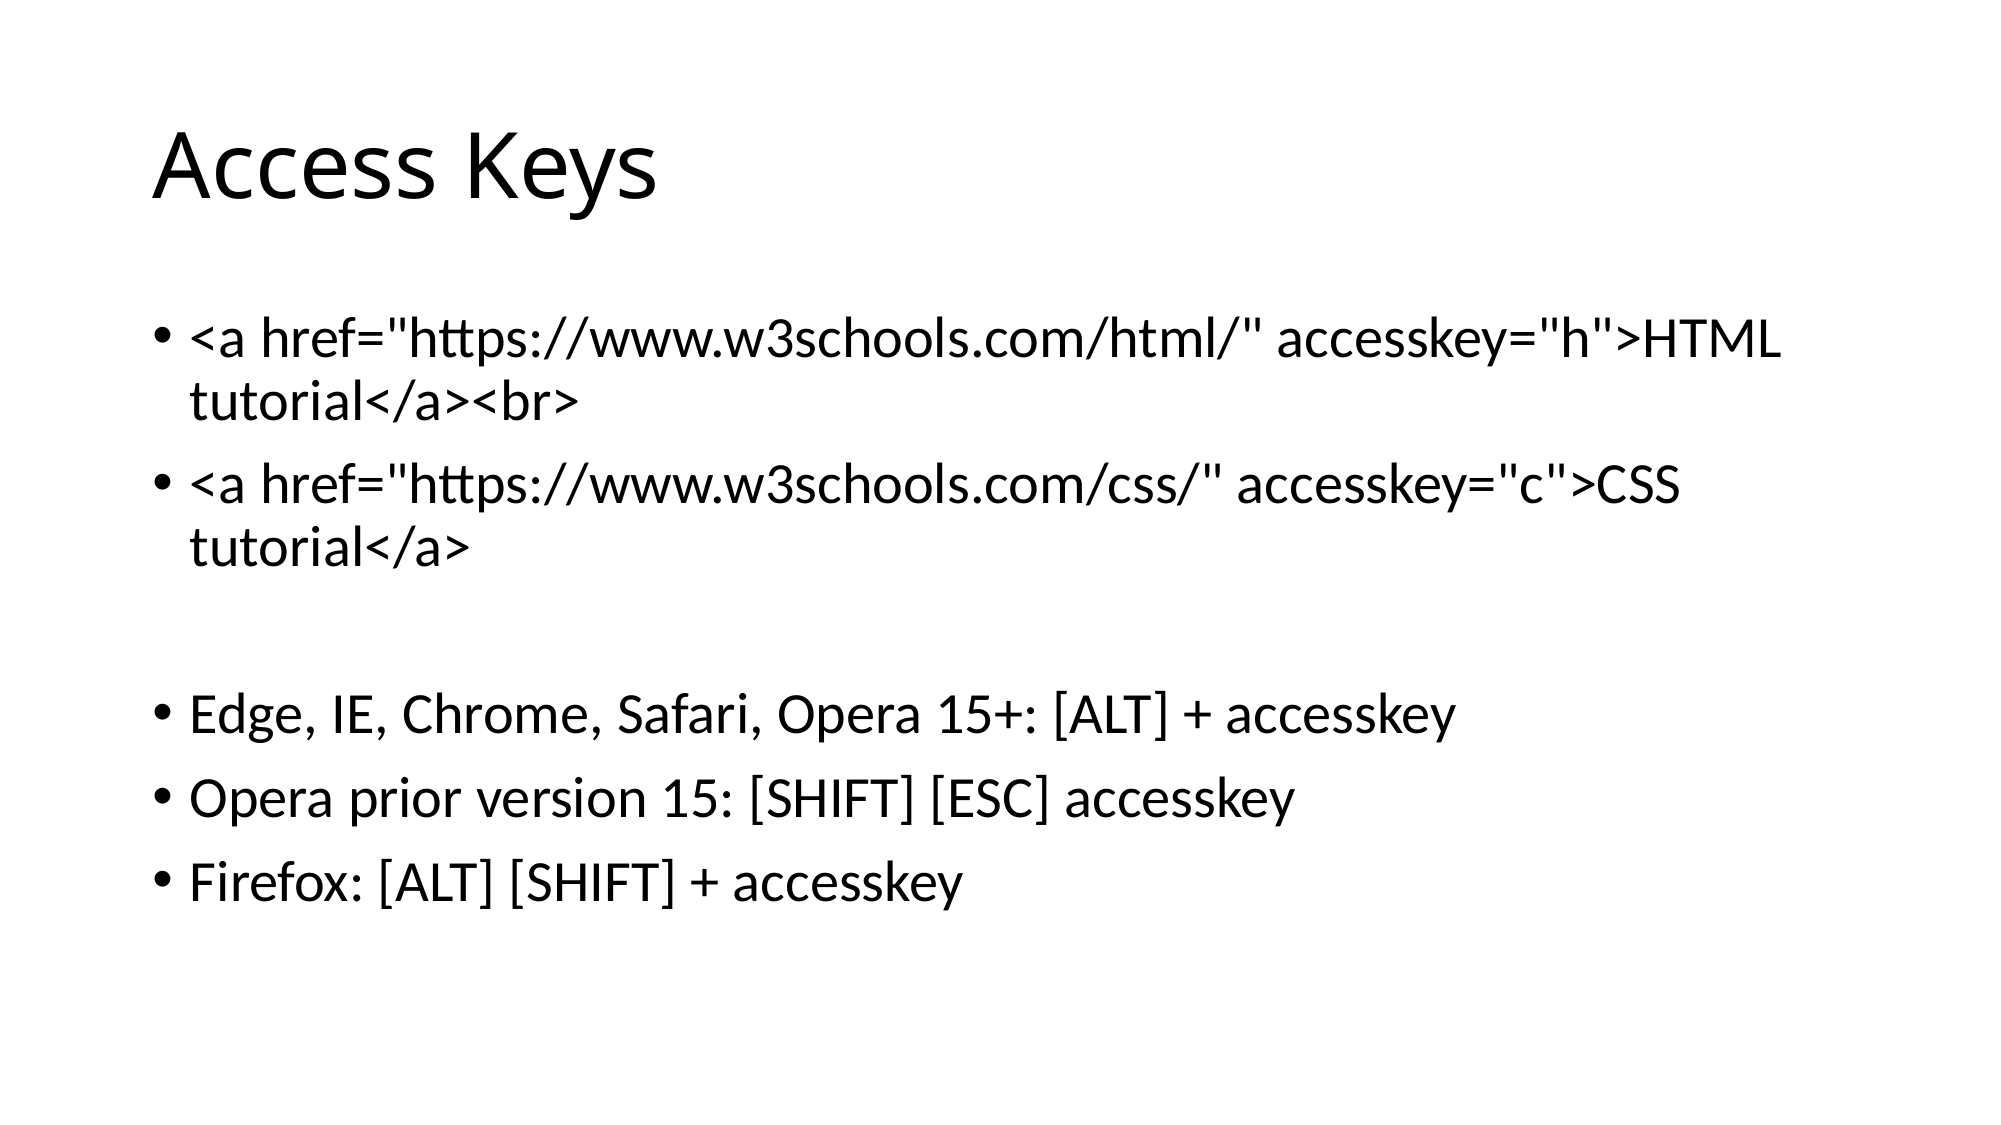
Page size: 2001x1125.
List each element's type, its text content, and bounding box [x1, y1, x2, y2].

list <a href="https://www.w3schools.com/html/" accesskey="h">HTML tutorial</a><br> <a href="https://www.w3schools.com/css/" accesskey="c">CSS tutorial</a> Edge, IE, Chrome, Safari, Opera 15+: [ALT] + accesskey Opera prior version 15: [SHIFT] [ESC] accesskey Firefox: [ALT] [SHIFT] + accesskey [137, 299, 1863, 1014]
title Access Keys [137, 59, 1863, 278]
